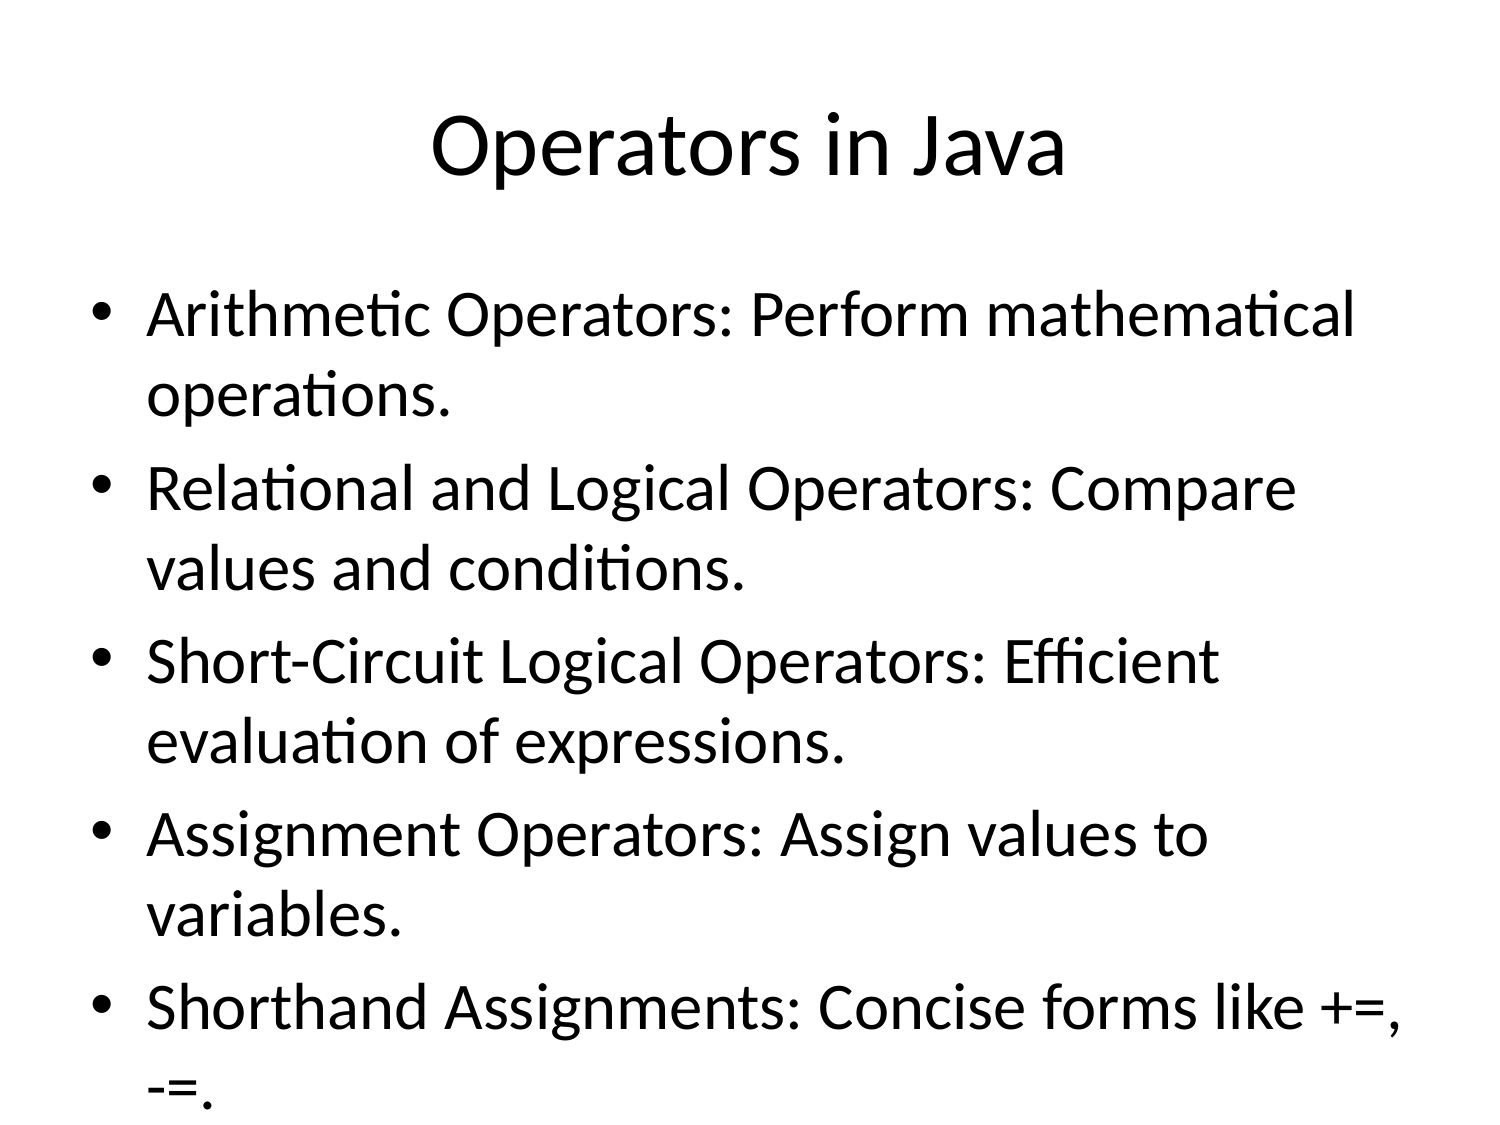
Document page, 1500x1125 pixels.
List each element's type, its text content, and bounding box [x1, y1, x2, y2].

title Operators in Java [75, 45, 1425, 233]
list Arithmetic Operators: Perform mathematical operations. Relational and Logical Operators: Compare values and conditions. Short-Circuit Logical Operators: Efficient evaluation of expressions. Assignment Operators: Assign values to variables. Shorthand Assignments: Concise forms like +=, -=. Type Conversion Implicit and explicit casting. Operator Precedence: Defines execution order in expressions. [75, 262, 1425, 1005]
